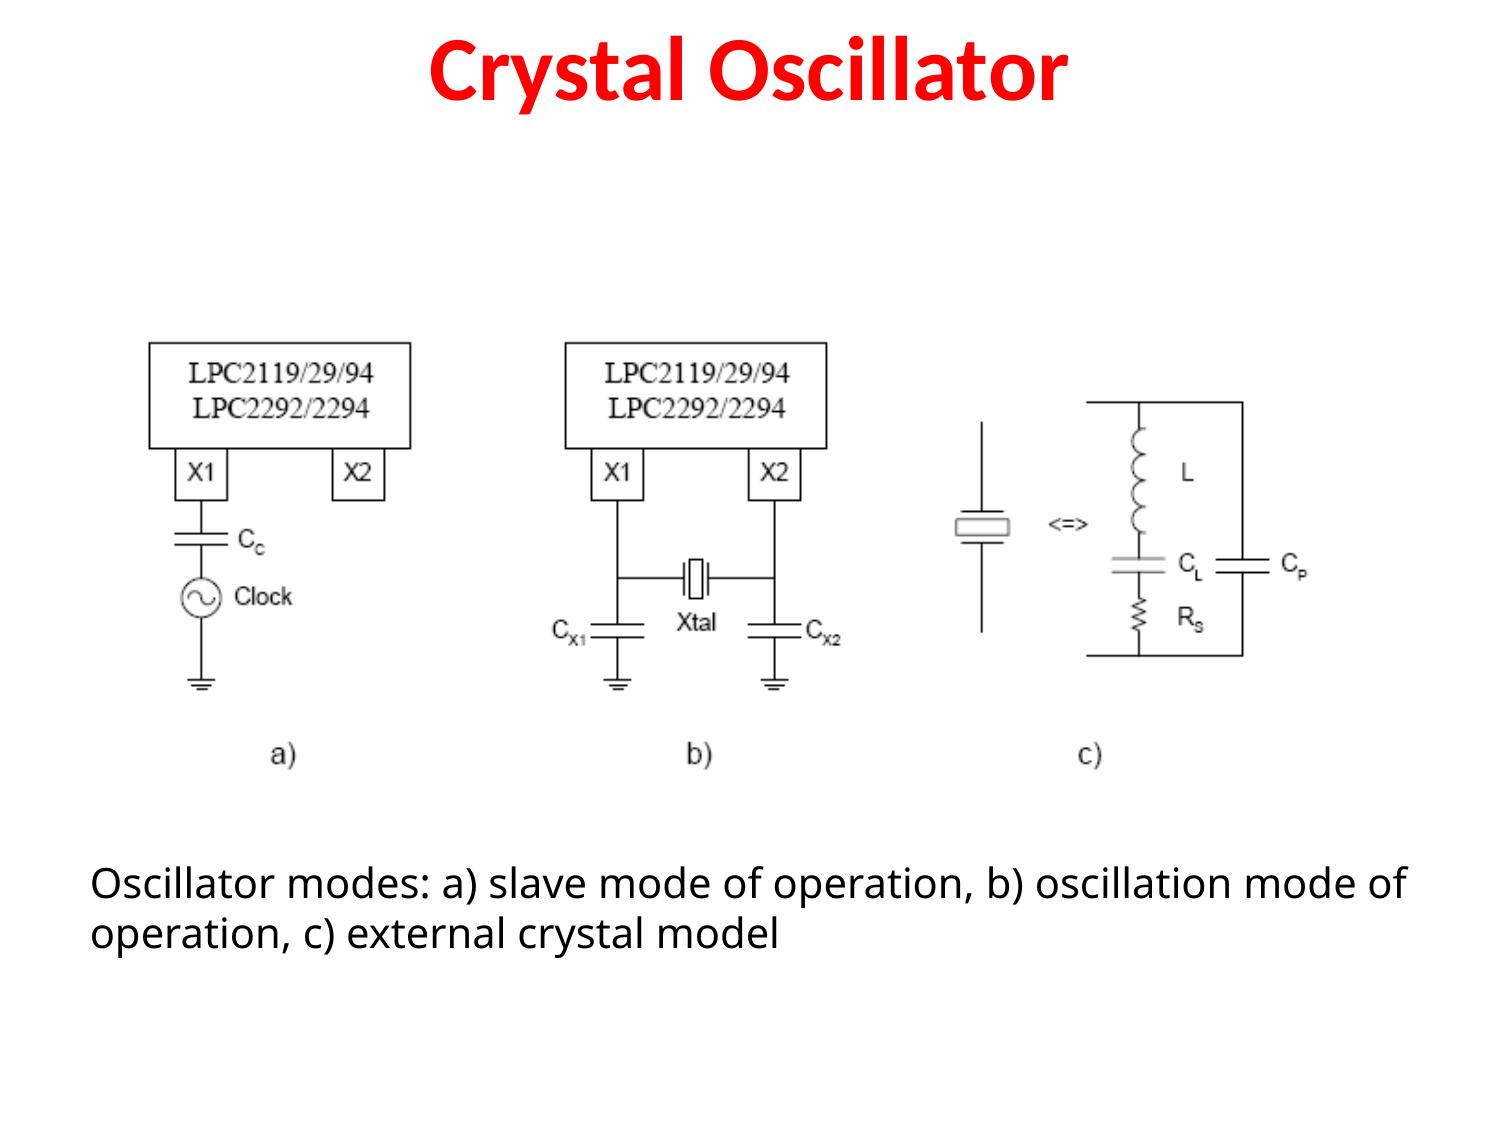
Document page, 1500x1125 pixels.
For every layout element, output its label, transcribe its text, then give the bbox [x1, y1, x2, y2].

title Crystal Oscillator [75, 0, 1425, 153]
text_box Oscillator modes: a) slave mode of operation, b) oscillation mode of operation, c) external crystal model [75, 849, 1475, 965]
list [74, 337, 1426, 781]
